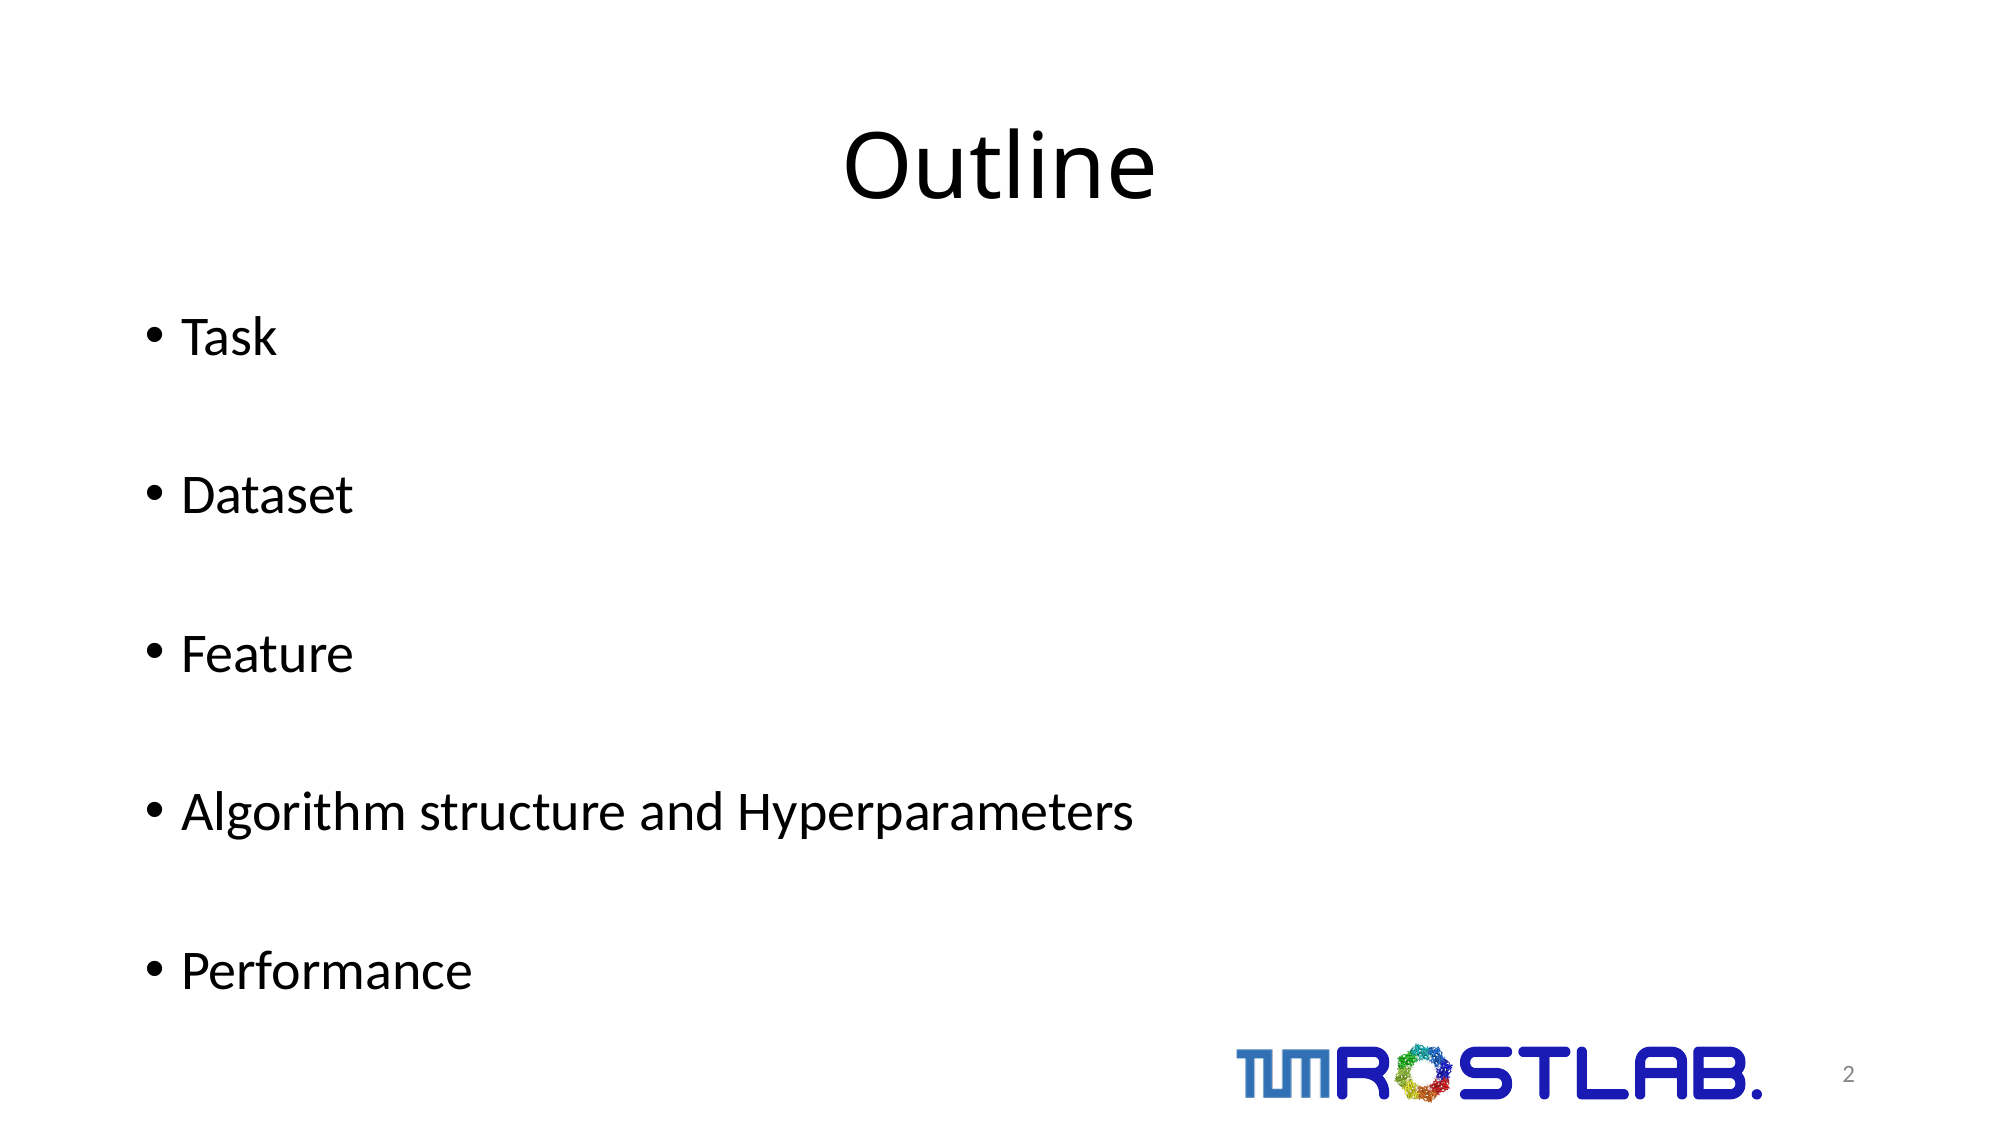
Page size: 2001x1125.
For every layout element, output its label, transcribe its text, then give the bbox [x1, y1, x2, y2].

slide_number 2 [1831, 1050, 1863, 1096]
picture [1337, 1043, 1762, 1103]
picture [1230, 1043, 1336, 1103]
title Outline [136, 59, 1863, 278]
list Task Dataset Feature Algorithm structure and Hyperparameters Performance [136, 298, 1863, 1014]
